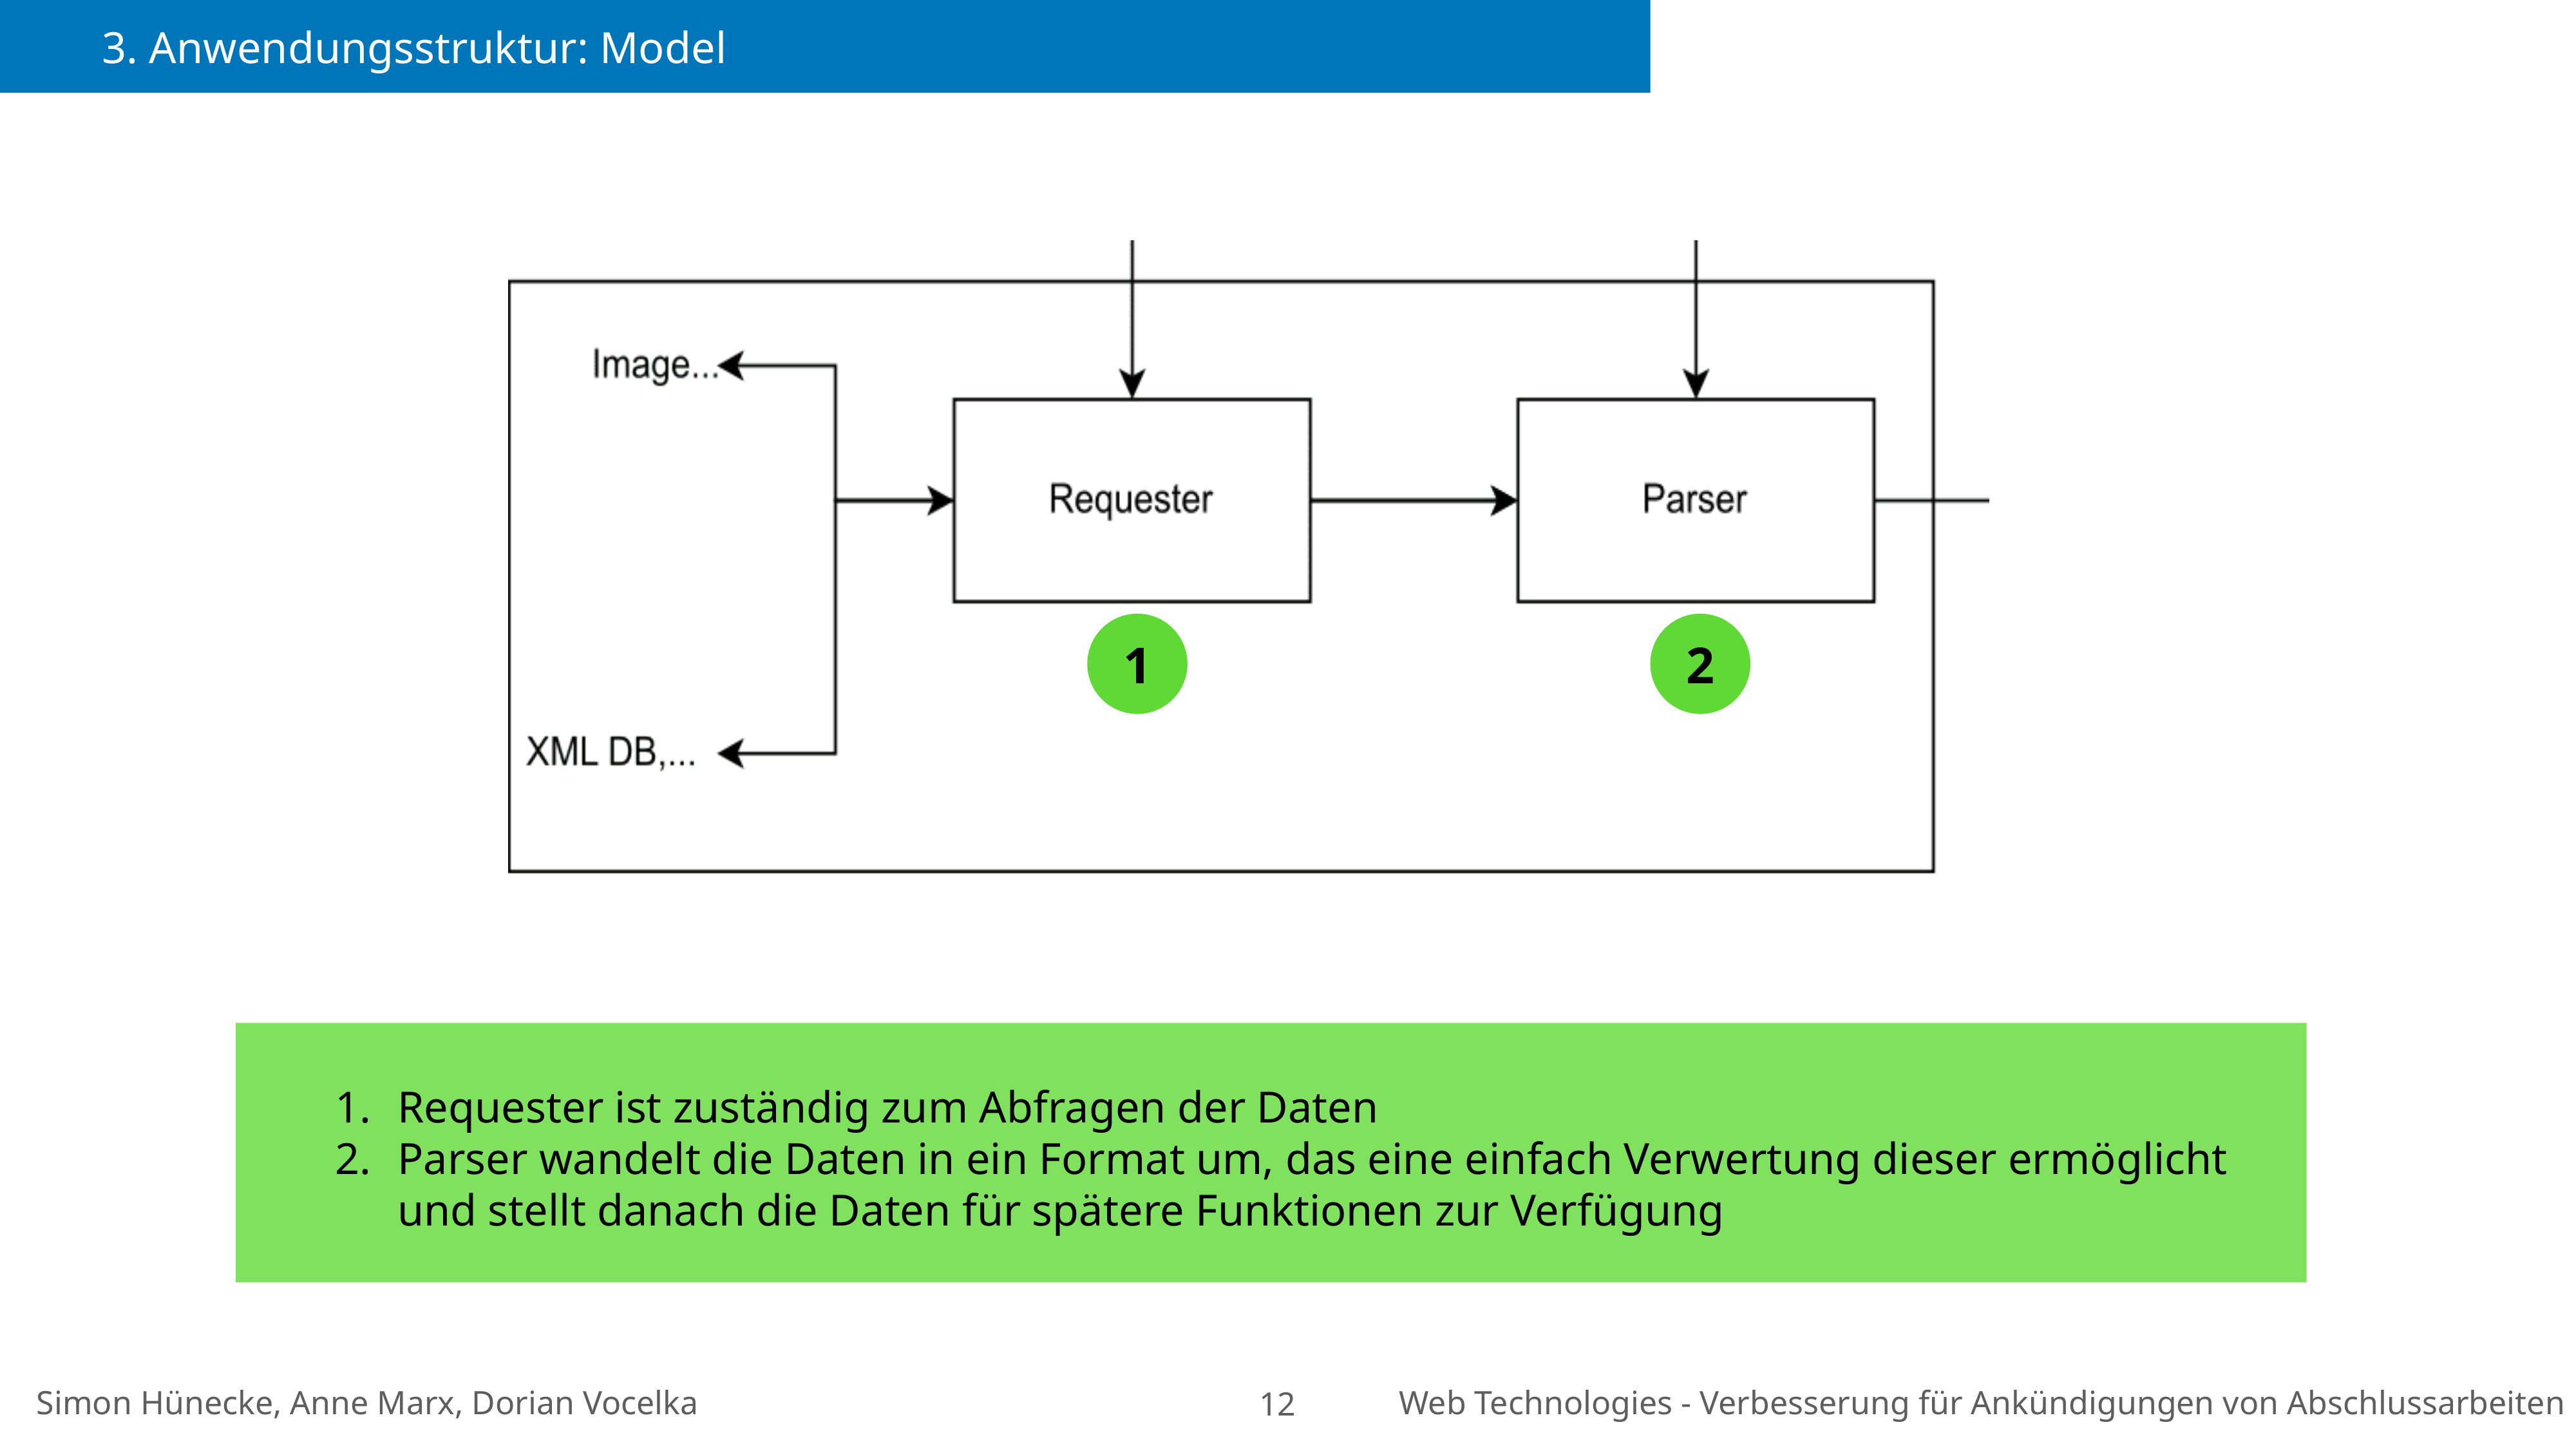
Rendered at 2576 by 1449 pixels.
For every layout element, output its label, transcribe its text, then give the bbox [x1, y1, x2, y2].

text_box Requester ist zuständig zum Abfragen der Daten Parser wandelt die Daten in ein Format um, das eine einfach Verwertung dieser ermöglicht und stellt danach die Daten für spätere Funktionen zur Verfügung [236, 1023, 2307, 1282]
picture [507, 240, 1989, 876]
slide_number 12 [1248, 1379, 1307, 1422]
text_box 3. Anwendungsstruktur: Model [0, 0, 1651, 93]
